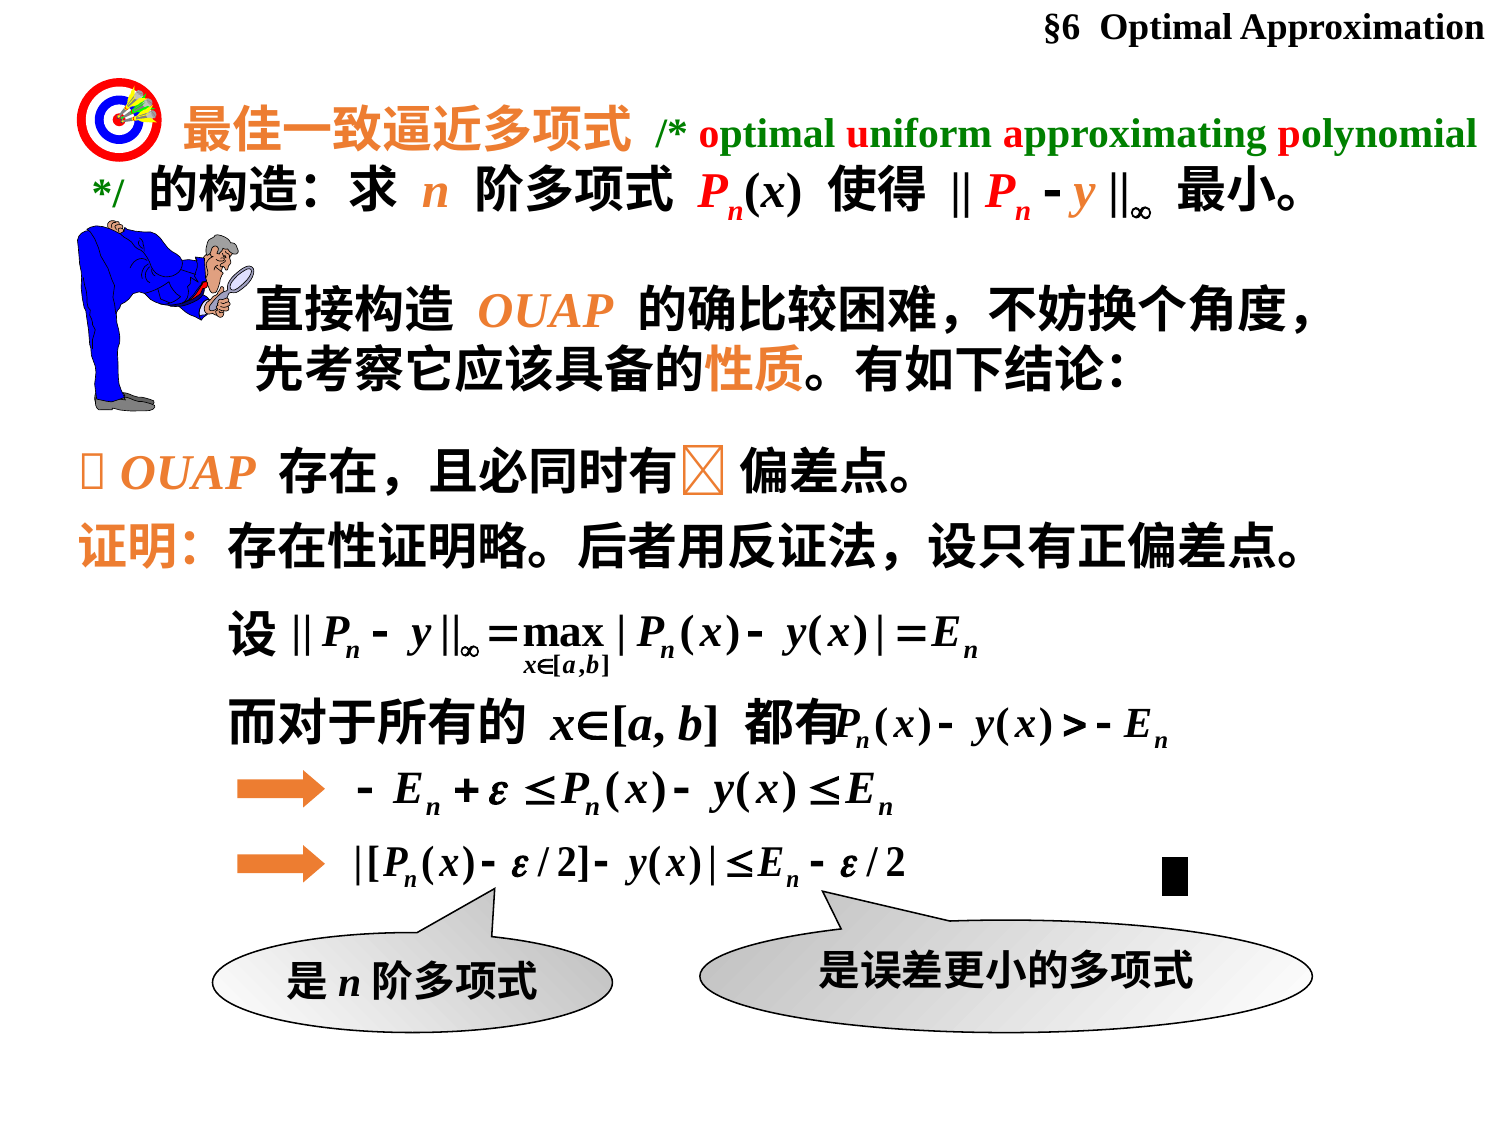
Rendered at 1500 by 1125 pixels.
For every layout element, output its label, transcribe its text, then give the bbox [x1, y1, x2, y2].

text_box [76, 227, 1390, 412]
text_box 是n阶多项式 [212, 899, 613, 1033]
text_box  OUAP 存在，且必同时有 偏差点。 [62, 432, 1000, 507]
text_box [1162, 857, 1188, 895]
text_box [237, 757, 900, 827]
text_box 是误差更小的多项式 [699, 899, 1313, 1033]
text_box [212, 595, 1175, 760]
text_box 证明：存在性证明略。后者用反证法，设只有正偏差点。 [62, 507, 1400, 583]
text_box §6 Optimal Approximation [937, 0, 1500, 50]
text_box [237, 832, 913, 899]
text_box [76, 78, 1500, 227]
